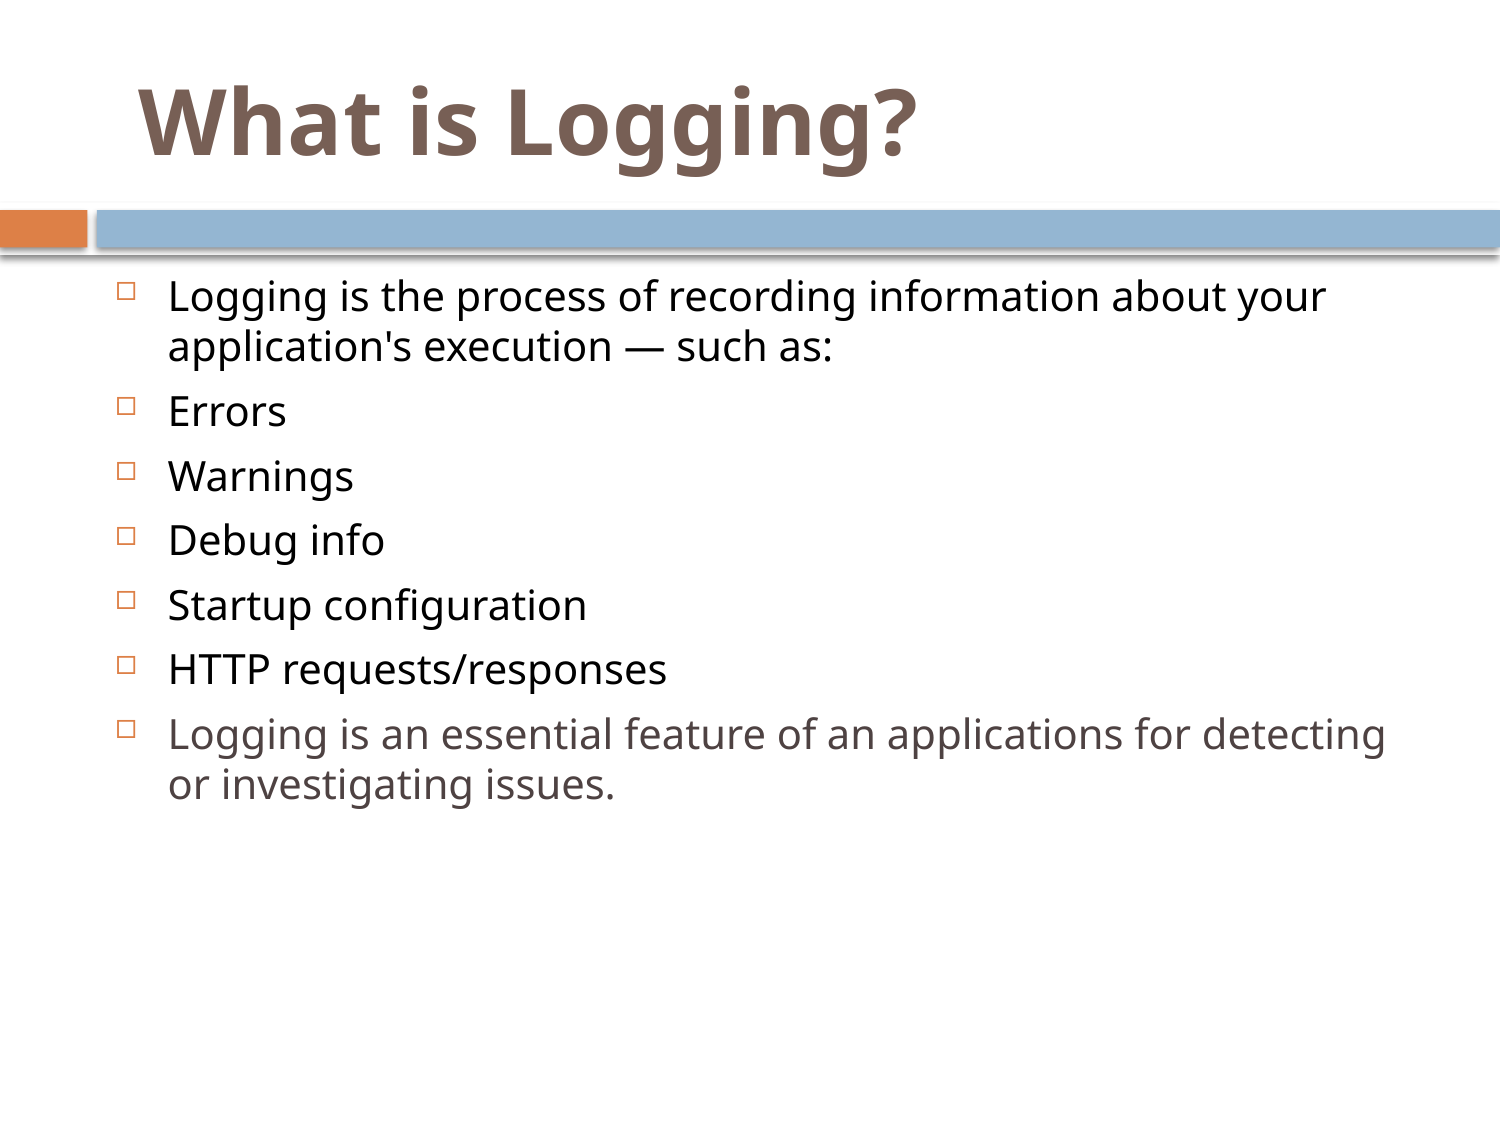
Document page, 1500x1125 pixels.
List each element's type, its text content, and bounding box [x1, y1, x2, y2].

list Logging is the process of recording information about your application's execution — such as: Errors Warnings Debug info Startup configuration HTTP requests/responses Logging is an essential feature of an applications for detecting or investigating issues. [100, 262, 1438, 1000]
title What is Logging? [100, 37, 1438, 200]
